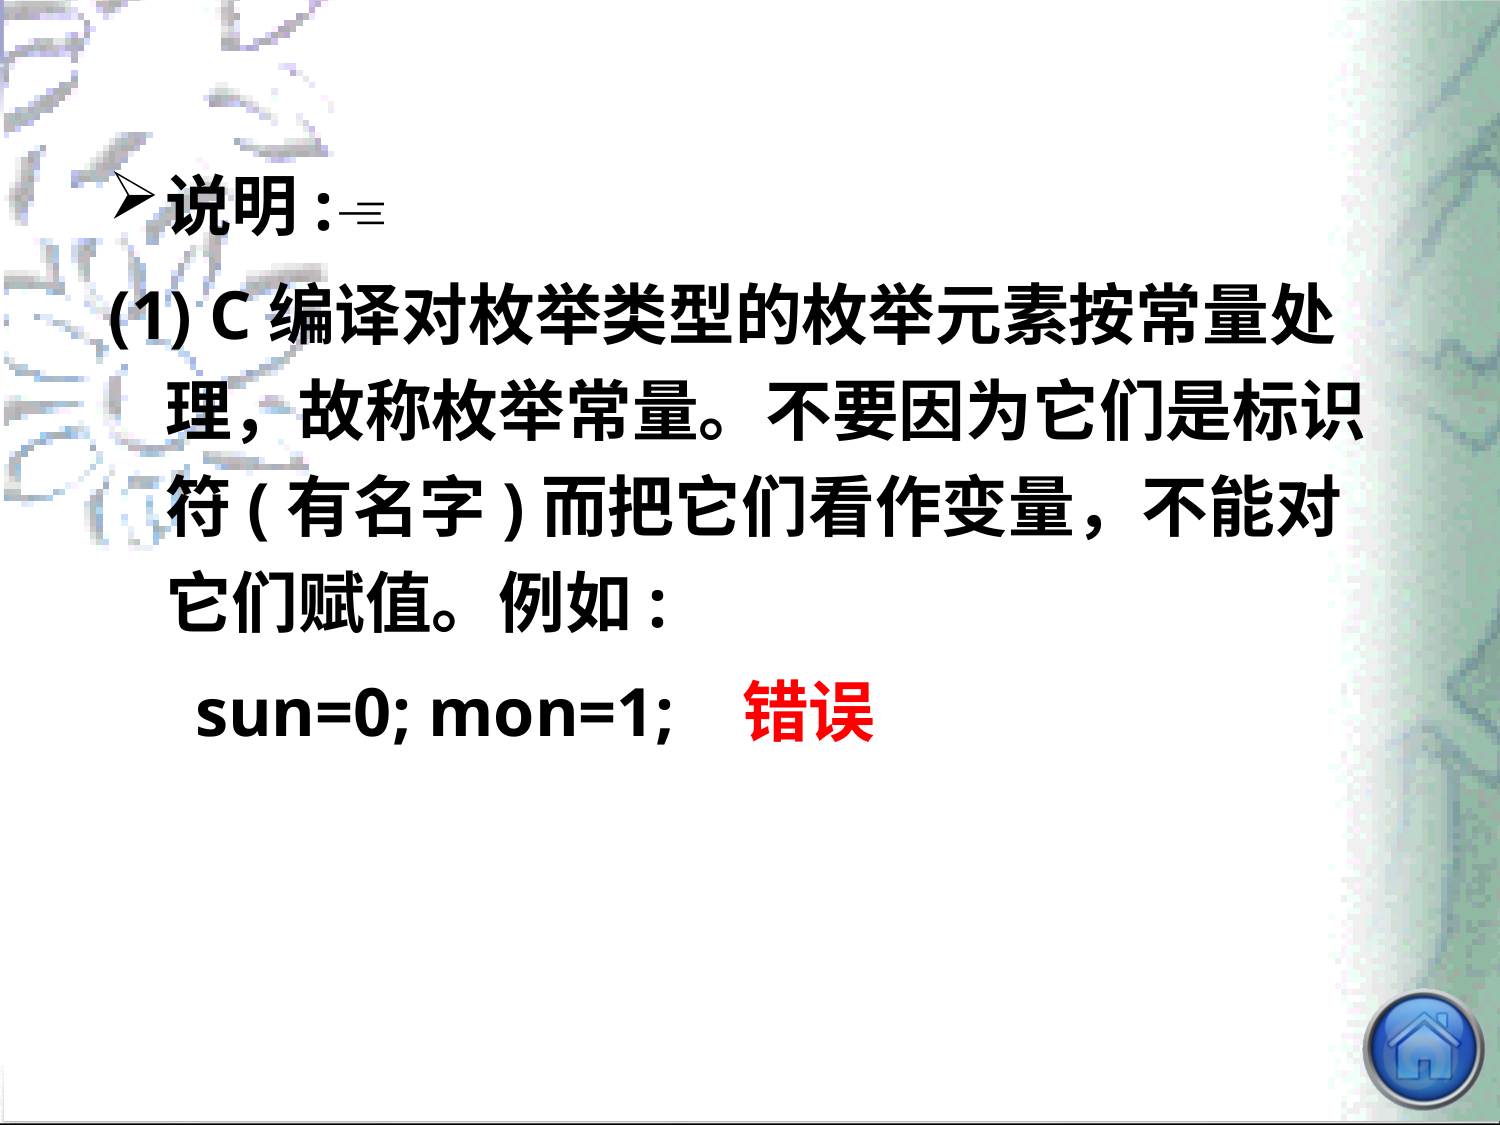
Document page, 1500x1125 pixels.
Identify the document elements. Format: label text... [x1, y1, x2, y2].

picture [0, 0, 1500, 1125]
list 说明: (1) C编译对枚举类型的枚举元素按常量处理，故称枚举常量。不要因为它们是标识符(有名字)而把它们看作变量，不能对它们赋值。例如: sun=0; mon=1; 错误 [93, 140, 1383, 926]
